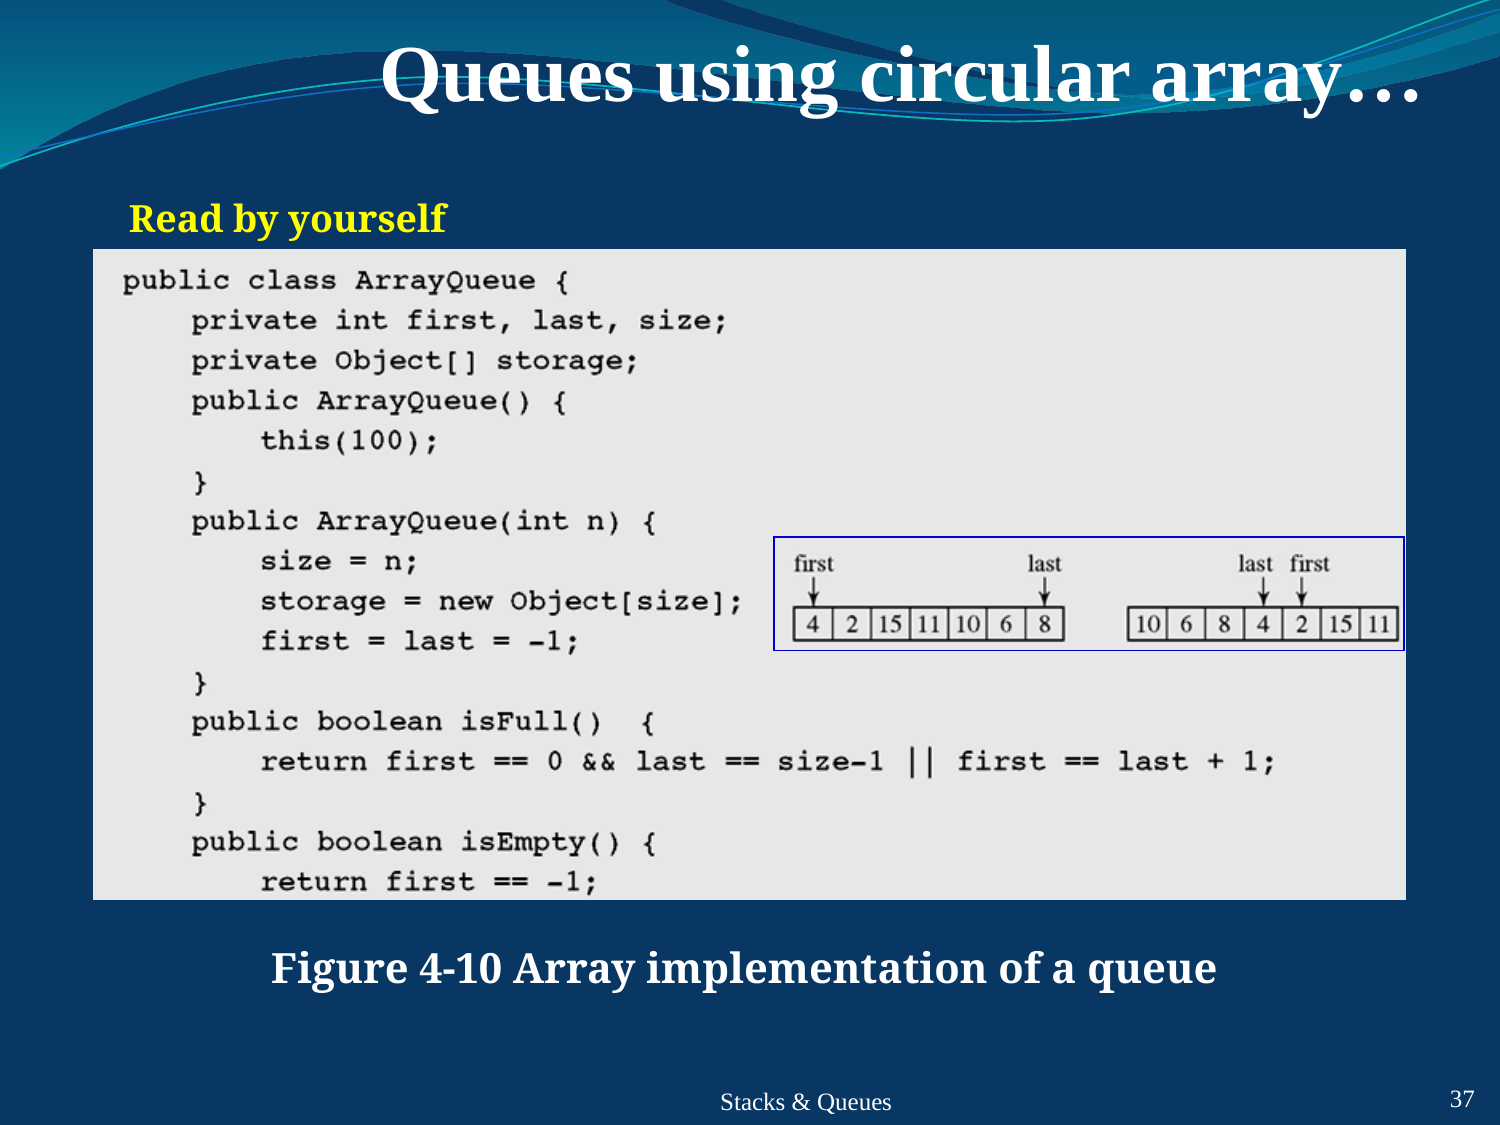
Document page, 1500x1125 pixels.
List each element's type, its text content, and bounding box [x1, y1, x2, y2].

title Queues using circular array… [75, 12, 1425, 118]
footer Stacks & Queues [437, 1074, 1175, 1116]
text_box Figure 4-10 Array implementation of a queue [256, 934, 1233, 1000]
text_box Read by yourself [87, 187, 488, 248]
picture [93, 249, 1407, 900]
slide_number 37 [1387, 1074, 1475, 1113]
